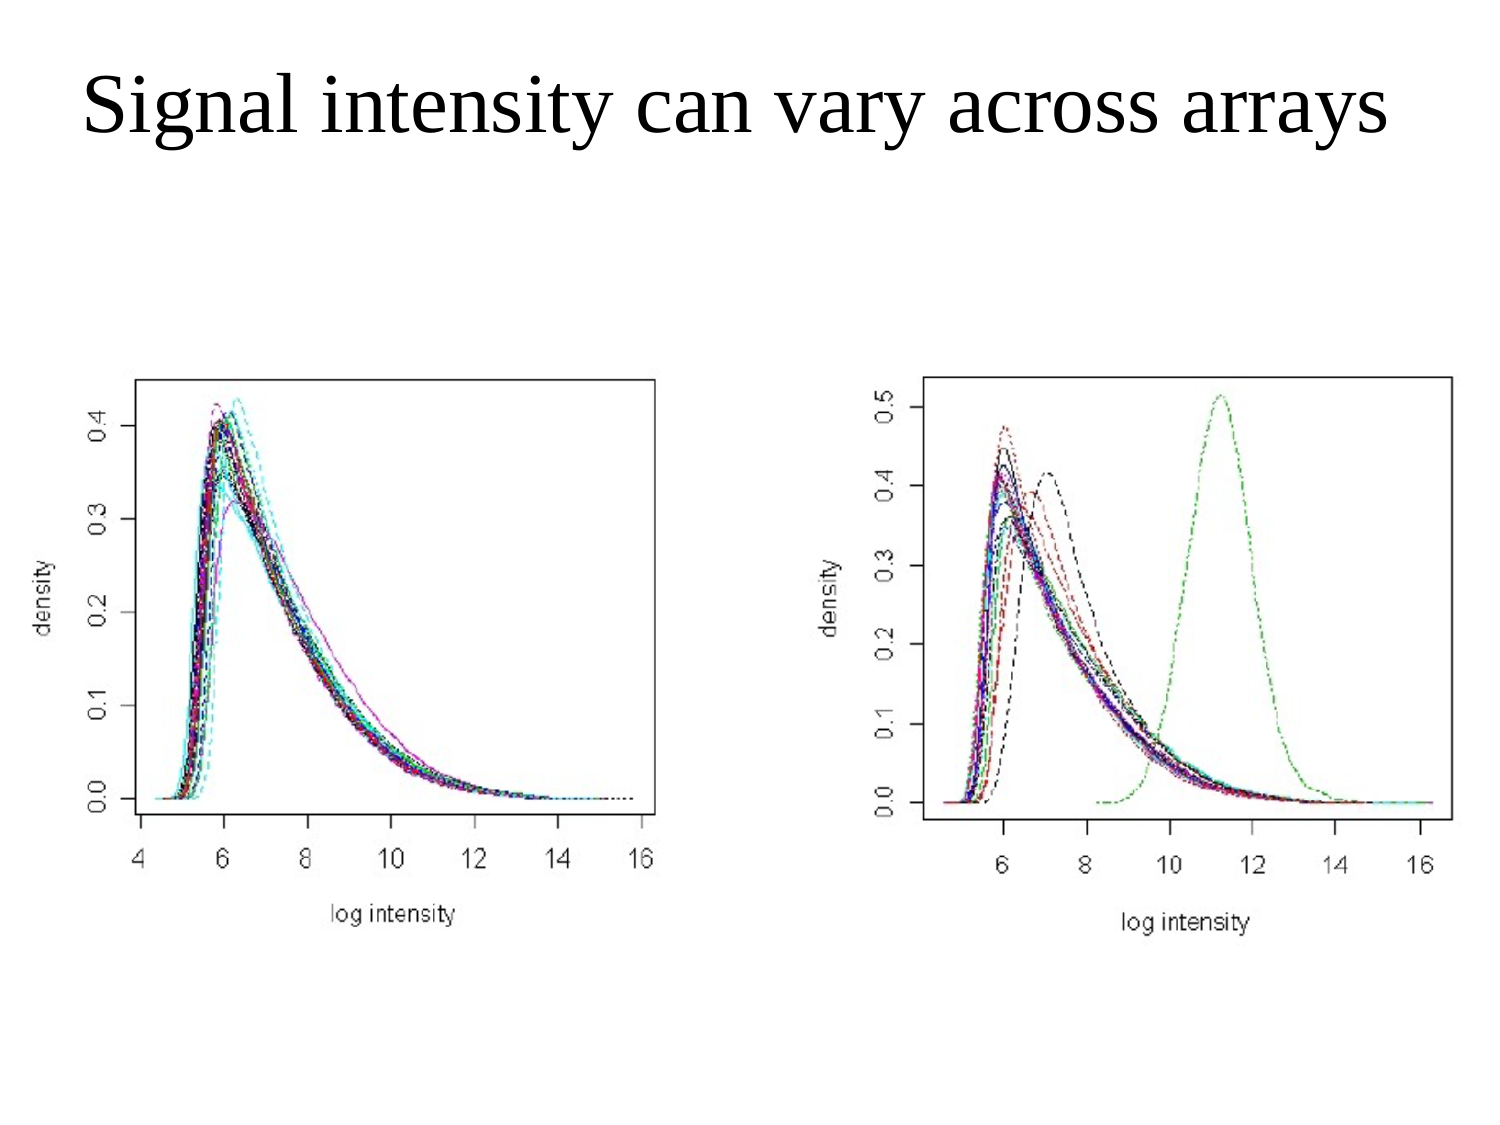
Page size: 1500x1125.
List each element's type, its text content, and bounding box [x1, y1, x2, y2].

title Signal intensity can vary across arrays [61, 34, 1412, 162]
picture [0, 322, 1500, 949]
